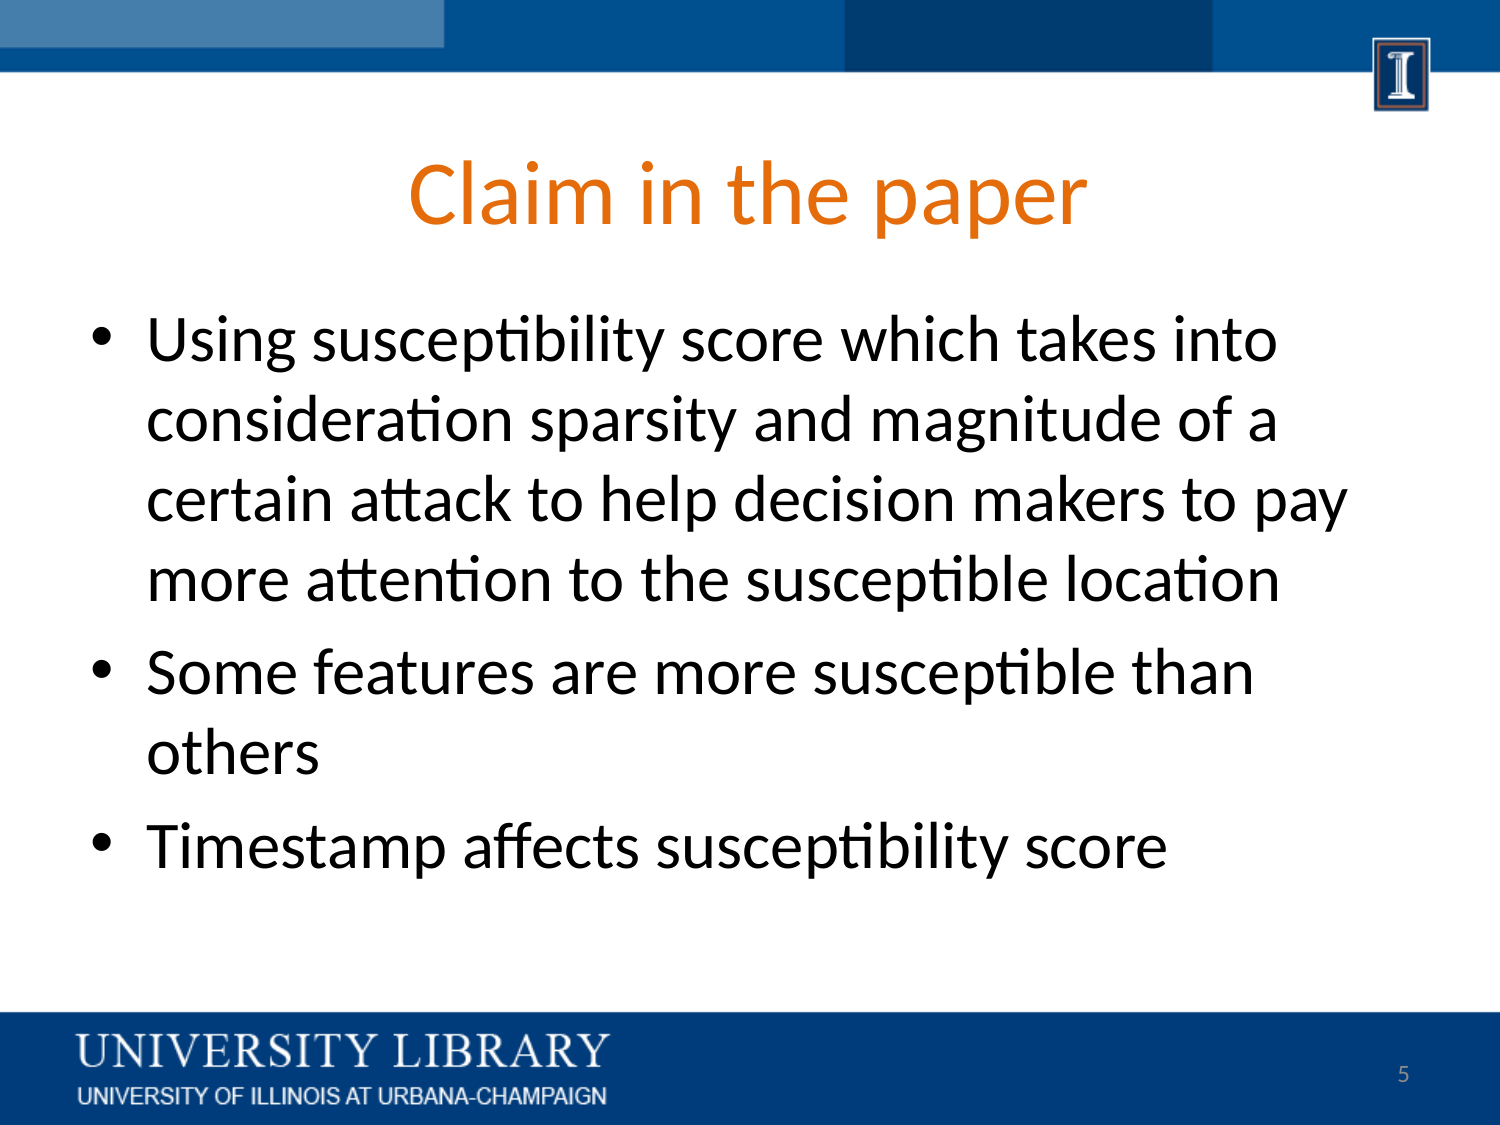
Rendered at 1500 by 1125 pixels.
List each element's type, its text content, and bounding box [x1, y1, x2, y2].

slide_number 5 [1074, 1042, 1425, 1103]
picture [0, 0, 1500, 1125]
title Claim in the paper [75, 112, 1425, 263]
list Using susceptibility score which takes into consideration sparsity and magnitude of a certain attack to help decision makers to pay more attention to the susceptible location Some features are more susceptible than others Timestamp affects susceptibility score [75, 287, 1425, 988]
